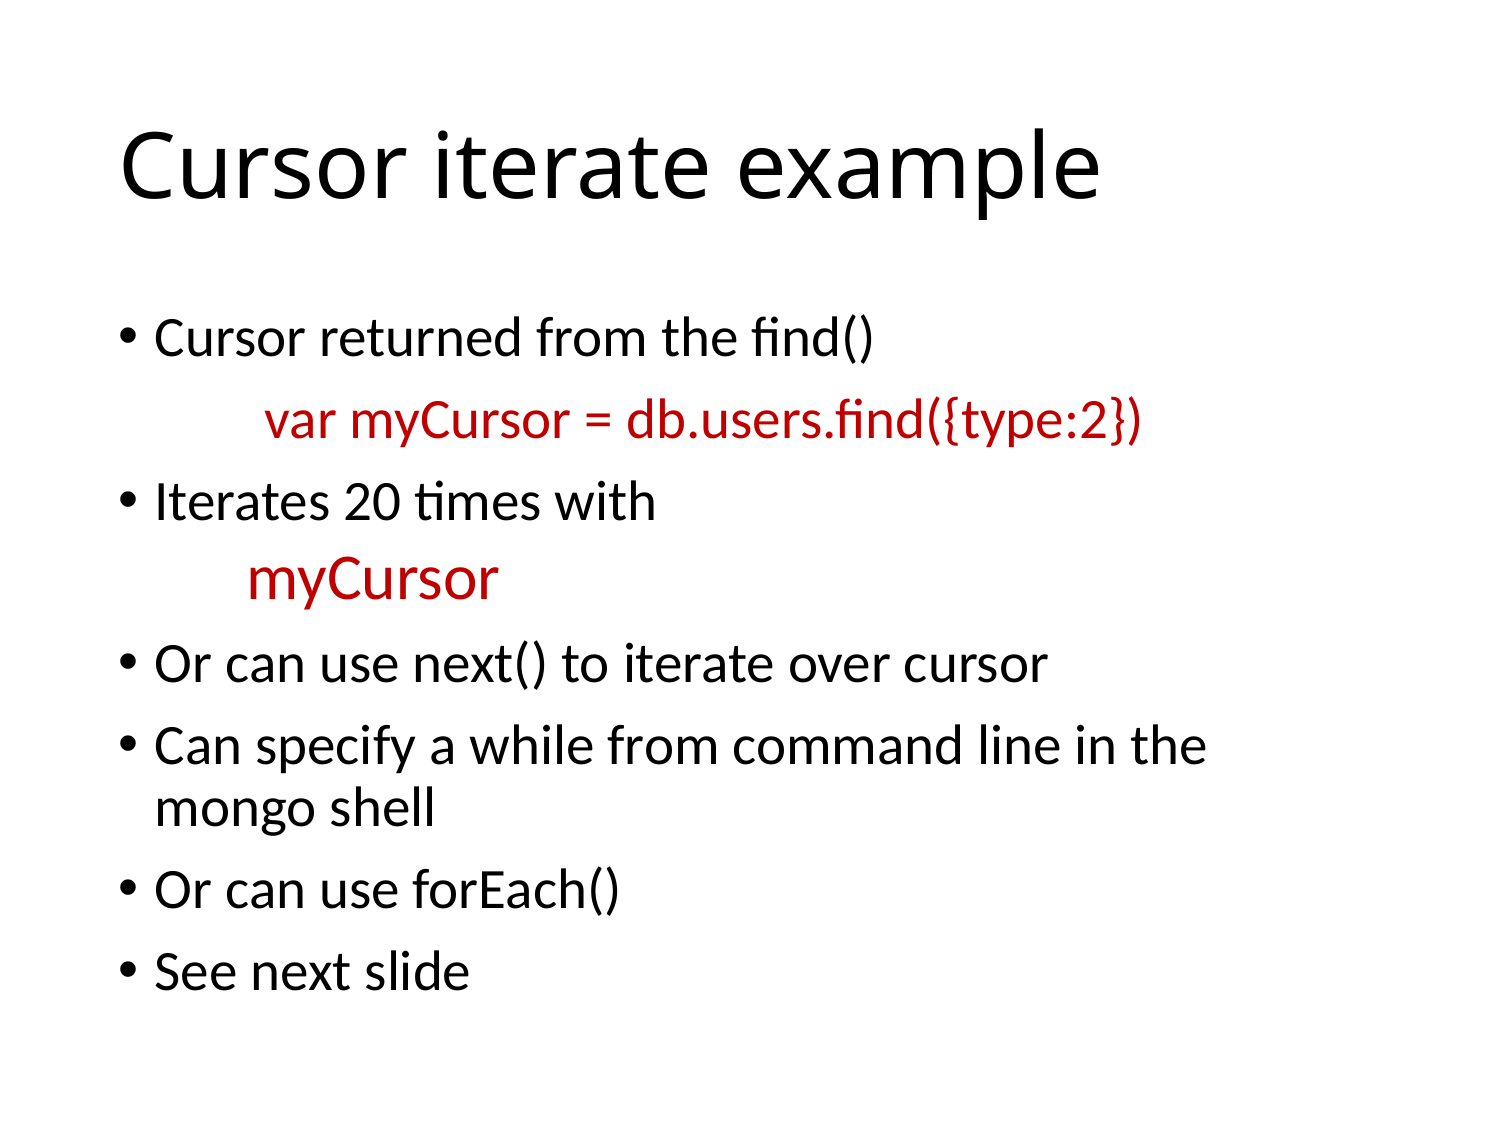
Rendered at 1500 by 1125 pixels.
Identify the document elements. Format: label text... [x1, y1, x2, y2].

title Cursor iterate example [103, 59, 1397, 278]
list Cursor returned from the find() var myCursor = db.users.find({type:2}) Iterates 20 times with myCursor Or can use next() to iterate over cursor Can specify a while from command line in the mongo shell Or can use forEach() See next slide [103, 299, 1397, 1014]
